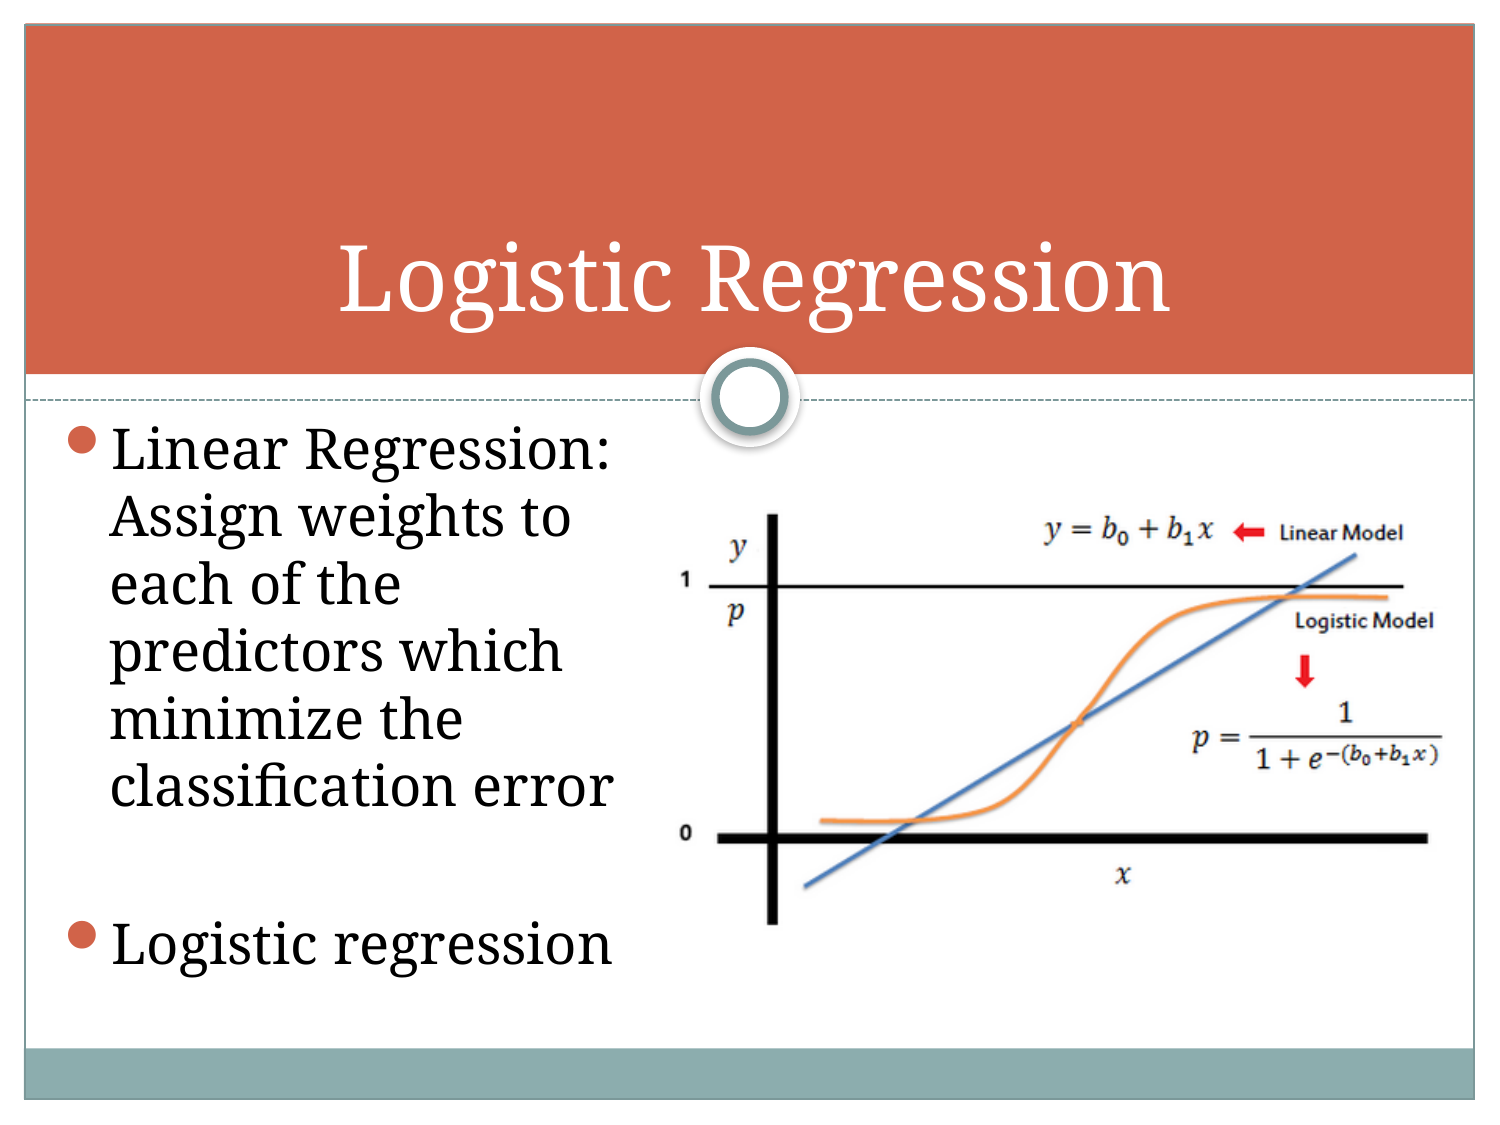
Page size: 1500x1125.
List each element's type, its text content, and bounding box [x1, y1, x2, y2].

title Logistic Regression [118, 87, 1394, 338]
text_box Linear Regression: Assign weights to each of the predictors which minimize the classification error Logistic regression [49, 405, 650, 1032]
picture [674, 496, 1452, 941]
